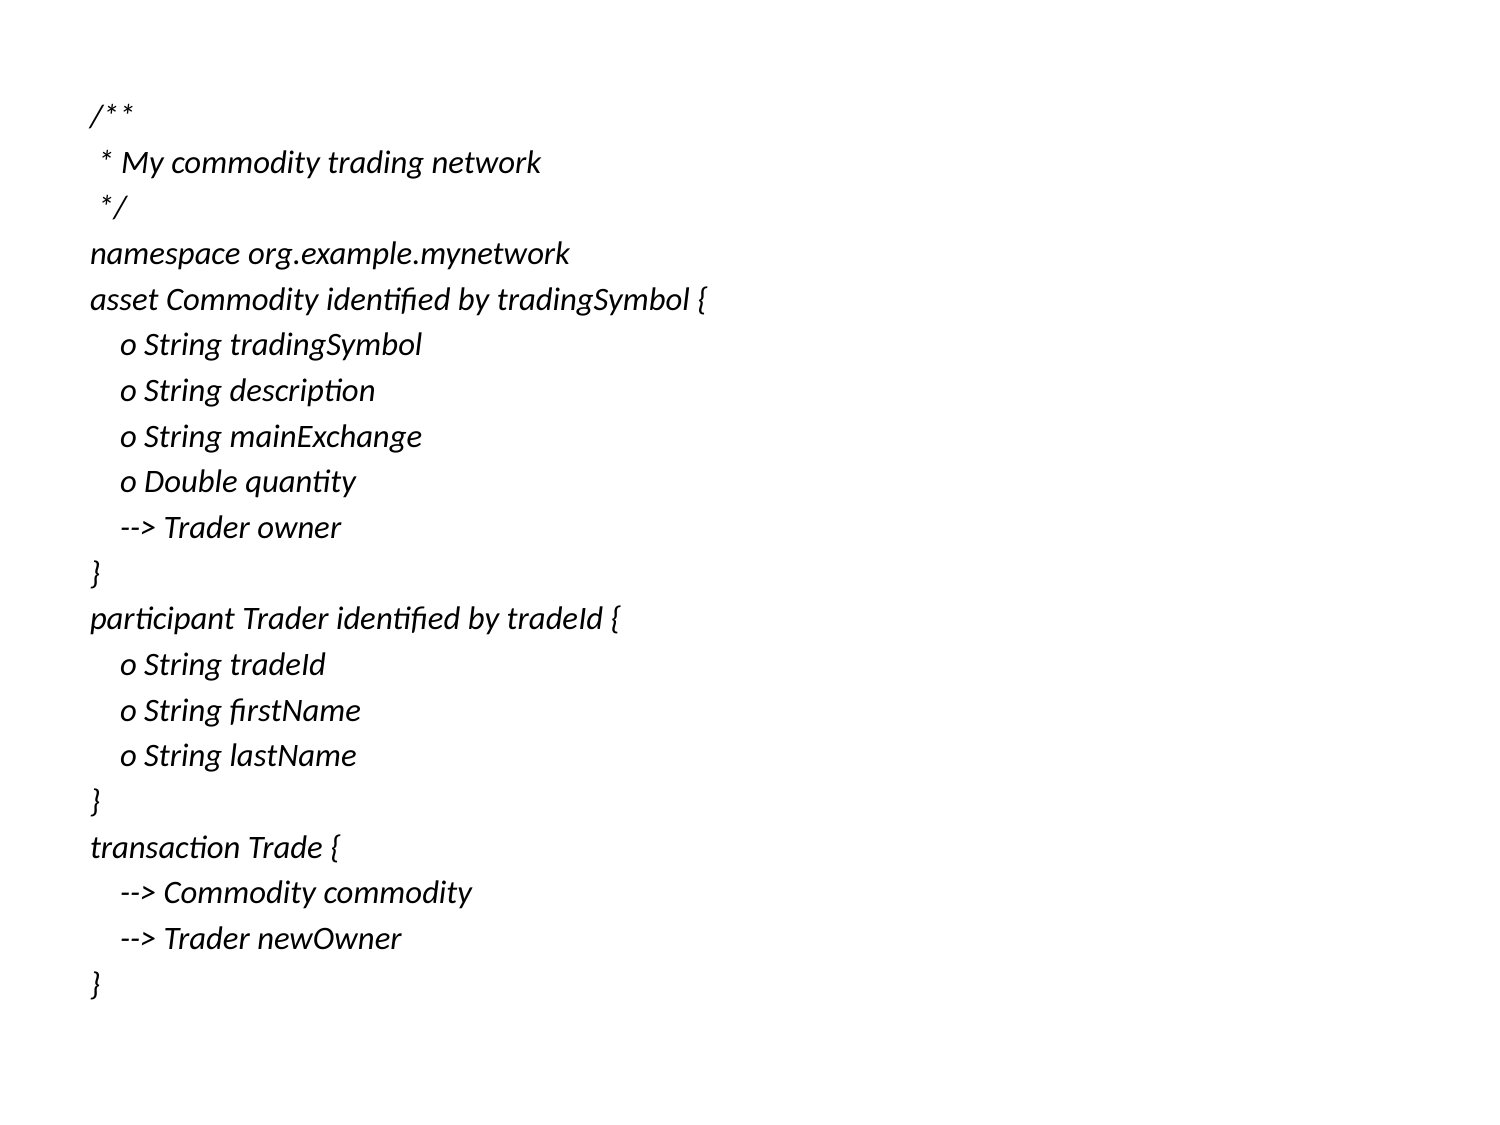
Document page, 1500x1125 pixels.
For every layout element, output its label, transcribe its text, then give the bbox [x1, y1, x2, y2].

list /** * My commodity trading network */ namespace org.example.mynetwork asset Commodity identified by tradingSymbol { o String tradingSymbol o String description o String mainExchange o Double quantity --> Trader owner } participant Trader identified by tradeId { o String tradeId o String firstName o String lastName } transaction Trade { --> Commodity commodity --> Trader newOwner } [75, 87, 1425, 1025]
